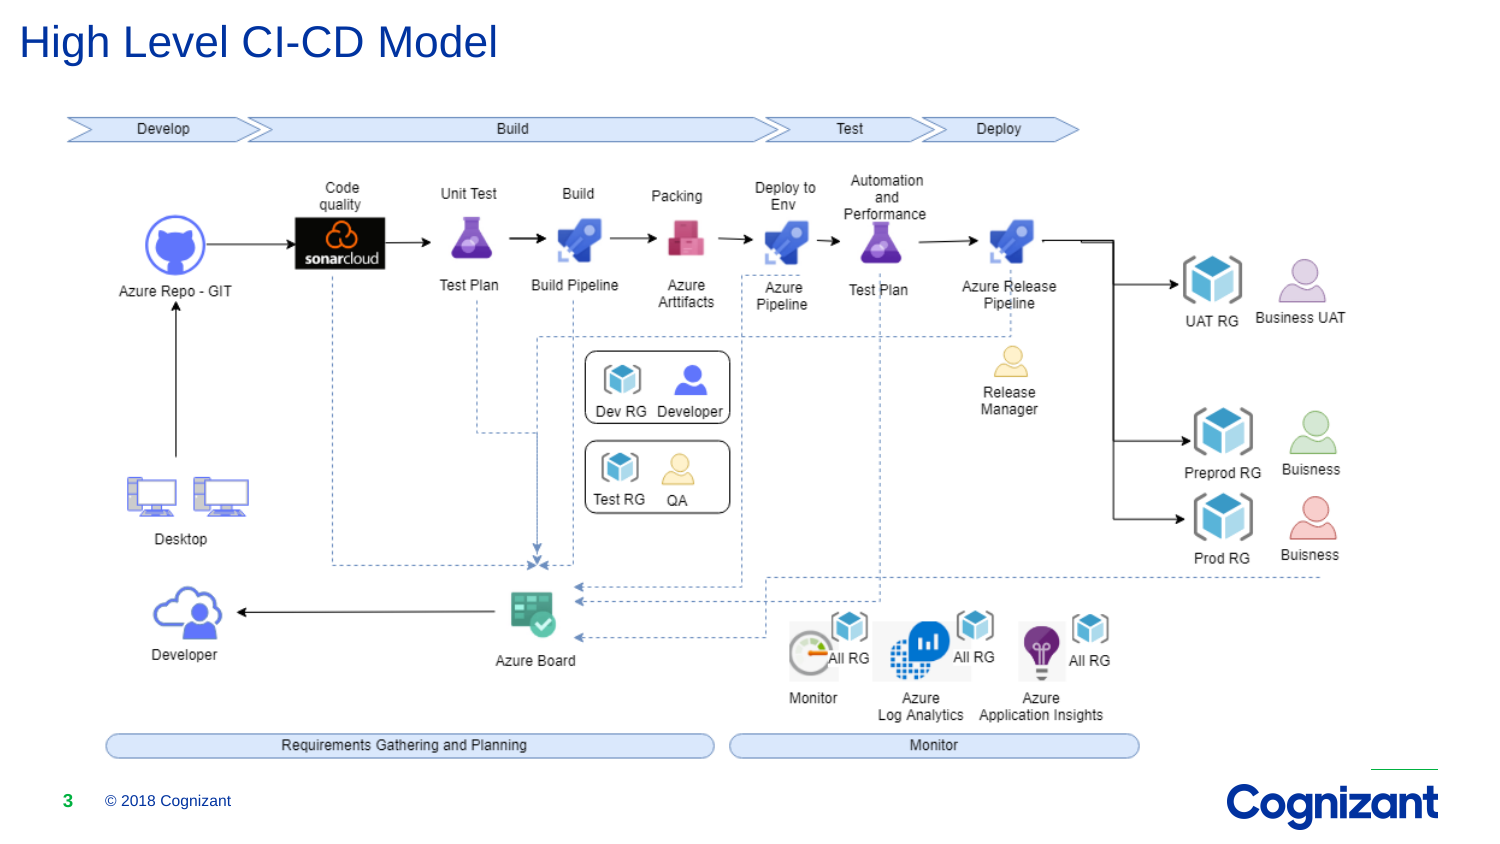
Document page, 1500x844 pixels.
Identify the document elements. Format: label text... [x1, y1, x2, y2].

footer © 2018 Cognizant [105, 787, 855, 813]
slide_number 3 [63, 787, 101, 813]
title High Level CI-CD Model [19, 19, 1395, 68]
picture [43, 93, 1438, 830]
